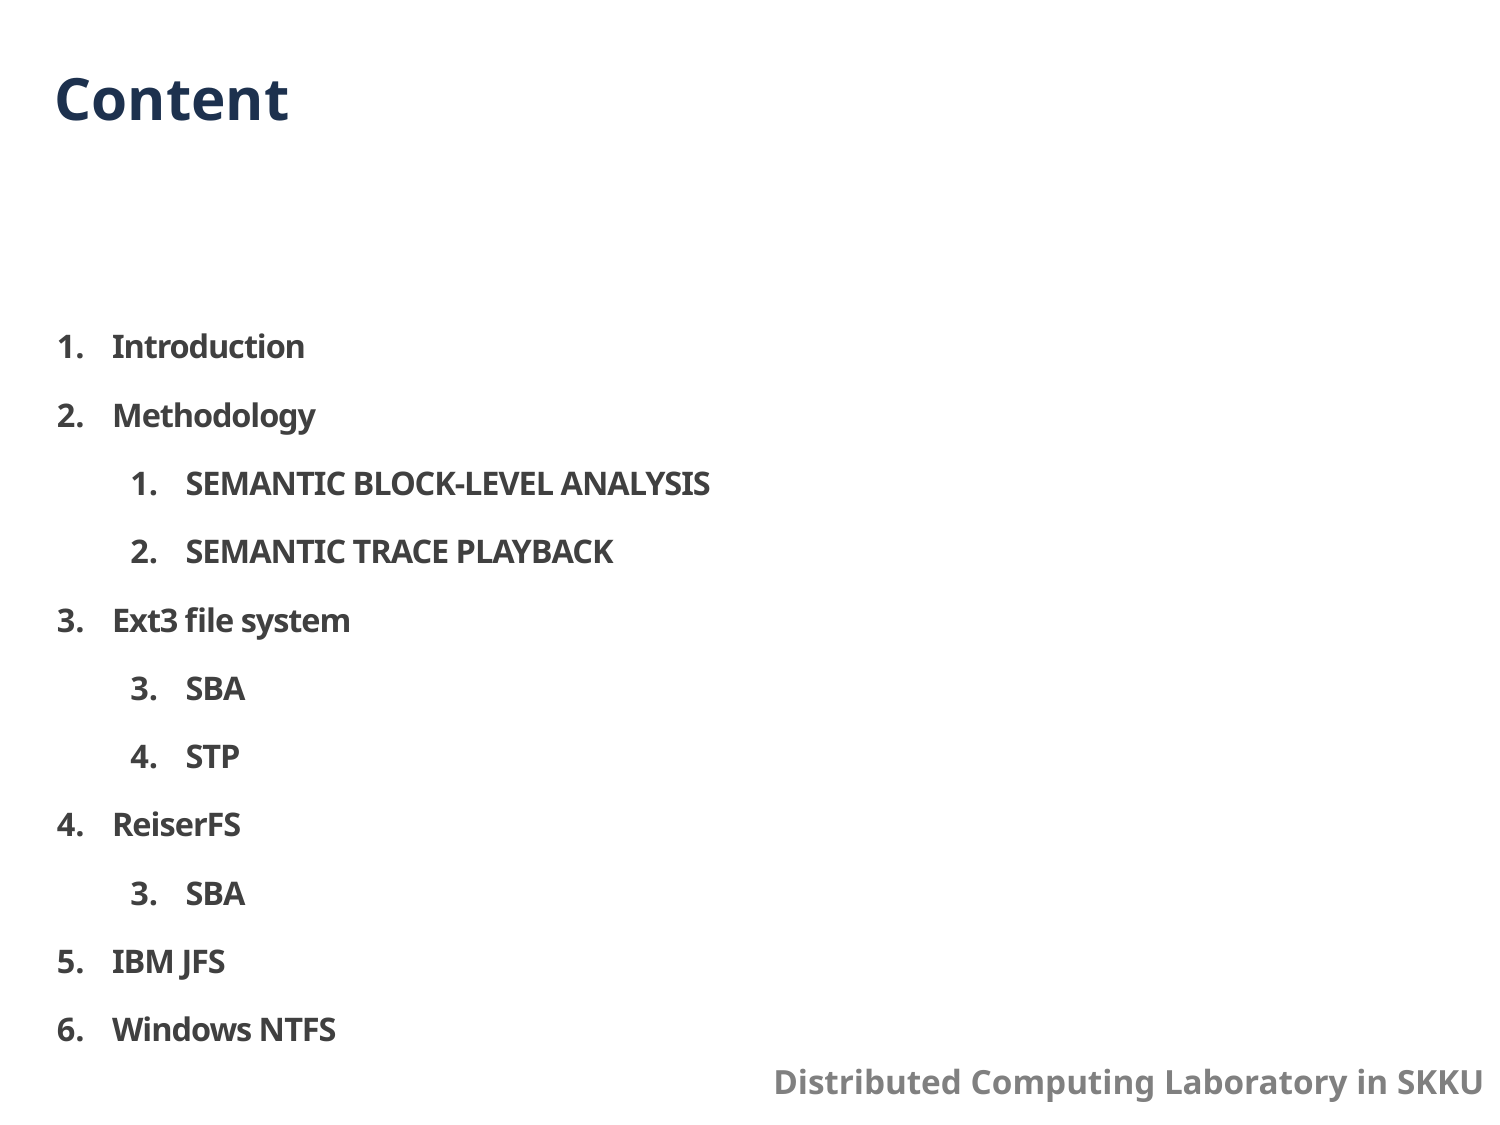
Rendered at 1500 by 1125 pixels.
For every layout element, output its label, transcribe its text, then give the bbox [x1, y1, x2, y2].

text_box Distributed Computing Laboratory in SKKU [758, 1053, 1500, 1116]
title Content [39, 24, 1440, 171]
text_box Introduction Methodology Semantic Block-Level Analysis Semantic Trace Playback Ext3 file system SBA STP ReiserFS SBA IBM JFS Windows NTFS [41, 289, 891, 1064]
